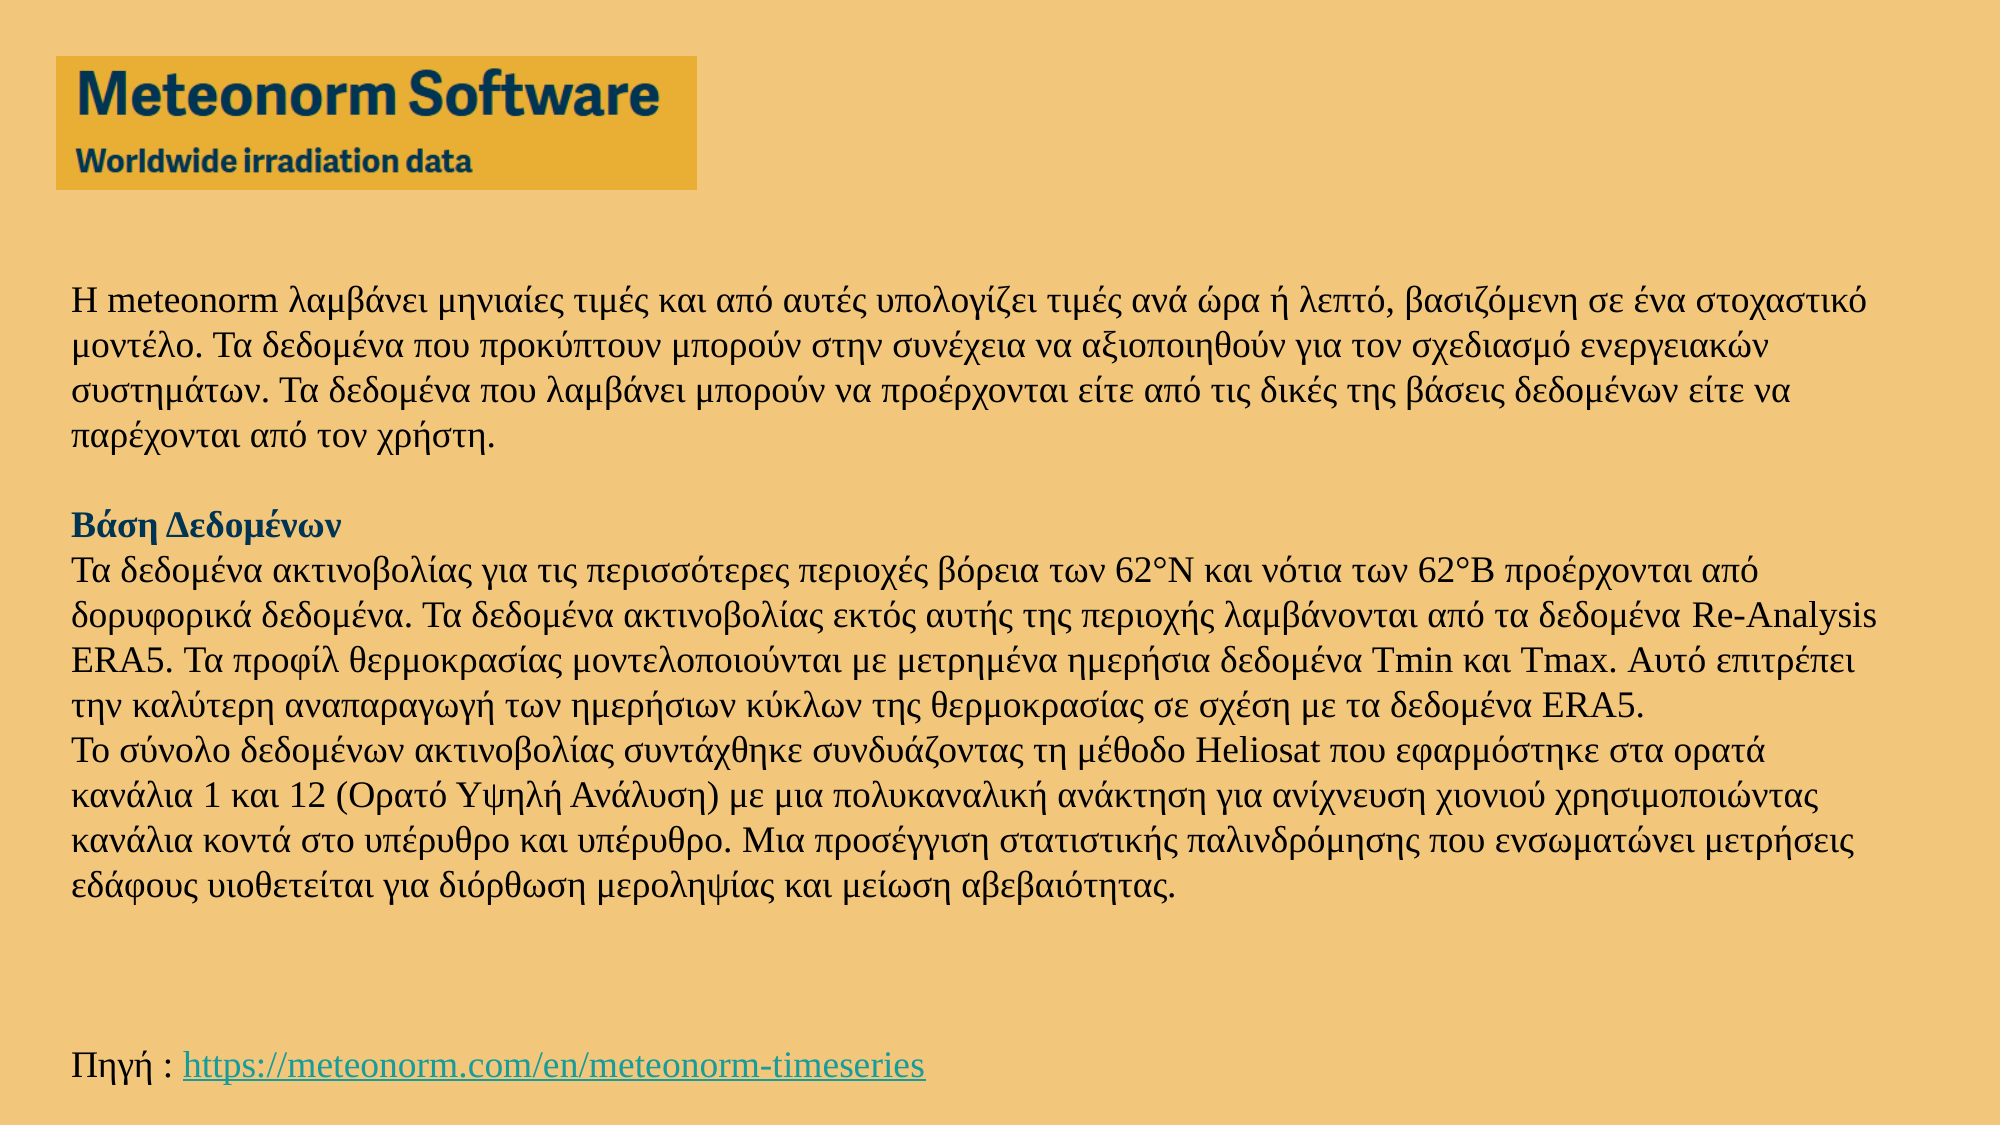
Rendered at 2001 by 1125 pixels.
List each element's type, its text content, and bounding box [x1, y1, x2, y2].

text_box Η meteonorm λαμβάνει μηνιαίες τιμές και από αυτές υπολογίζει τιμές ανά ώρα ή λεπτό, βασιζόμενη σε ένα στοχαστικό μοντέλο. Τα δεδομένα που προκύπτουν μπορούν στην συνέχεια να αξιοποιηθούν για τον σχεδιασμό ενεργειακών συστημάτων. Τα δεδομένα που λαμβάνει μπορούν να προέρχονται είτε από τις δικές της βάσεις δεδομένων είτε να παρέχονται από τον χρήστη. Βάση Δεδομένων Τα δεδομένα ακτινοβολίας για τις περισσότερες περιοχές βόρεια των 62°Ν και νότια των 62°Β προέρχονται από δορυφορικά δεδομένα. Τα δεδομένα ακτινοβολίας εκτός αυτής της περιοχής λαμβάνονται από τα δεδομένα Re-Analysis ERA5. Τα προφίλ θερμοκρασίας μοντελοποιούνται με μετρημένα ημερήσια δεδομένα Tmin και Tmax. Αυτό επιτρέπει την καλύτερη αναπαραγωγή των ημερήσιων κύκλων της θερμοκρασίας σε σχέση με τα δεδομένα ERA5. Το σύνολο δεδομένων ακτινοβολίας συντάχθηκε συνδυάζοντας τη μέθοδο Heliosat που εφαρμόστηκε στα ορατά κανάλια 1 και 12 (Ορατό Υψηλή Ανάλυση) με μια πολυκαναλική ανάκτηση για ανίχνευση χιονιού χρησιμοποιώντας κανάλια κοντά στο υπέρυθρο και υπέρυθρο. Μια προσέγγιση στατιστικής παλινδρόμησης που ενσωματώνει μετρήσεις εδάφους υιοθετείται για διόρθωση μεροληψίας και μείωση αβεβαιότητας. Πηγή : https://meteonorm.com/en/meteonorm-timeseries [56, 267, 1909, 1092]
picture [56, 56, 697, 190]
